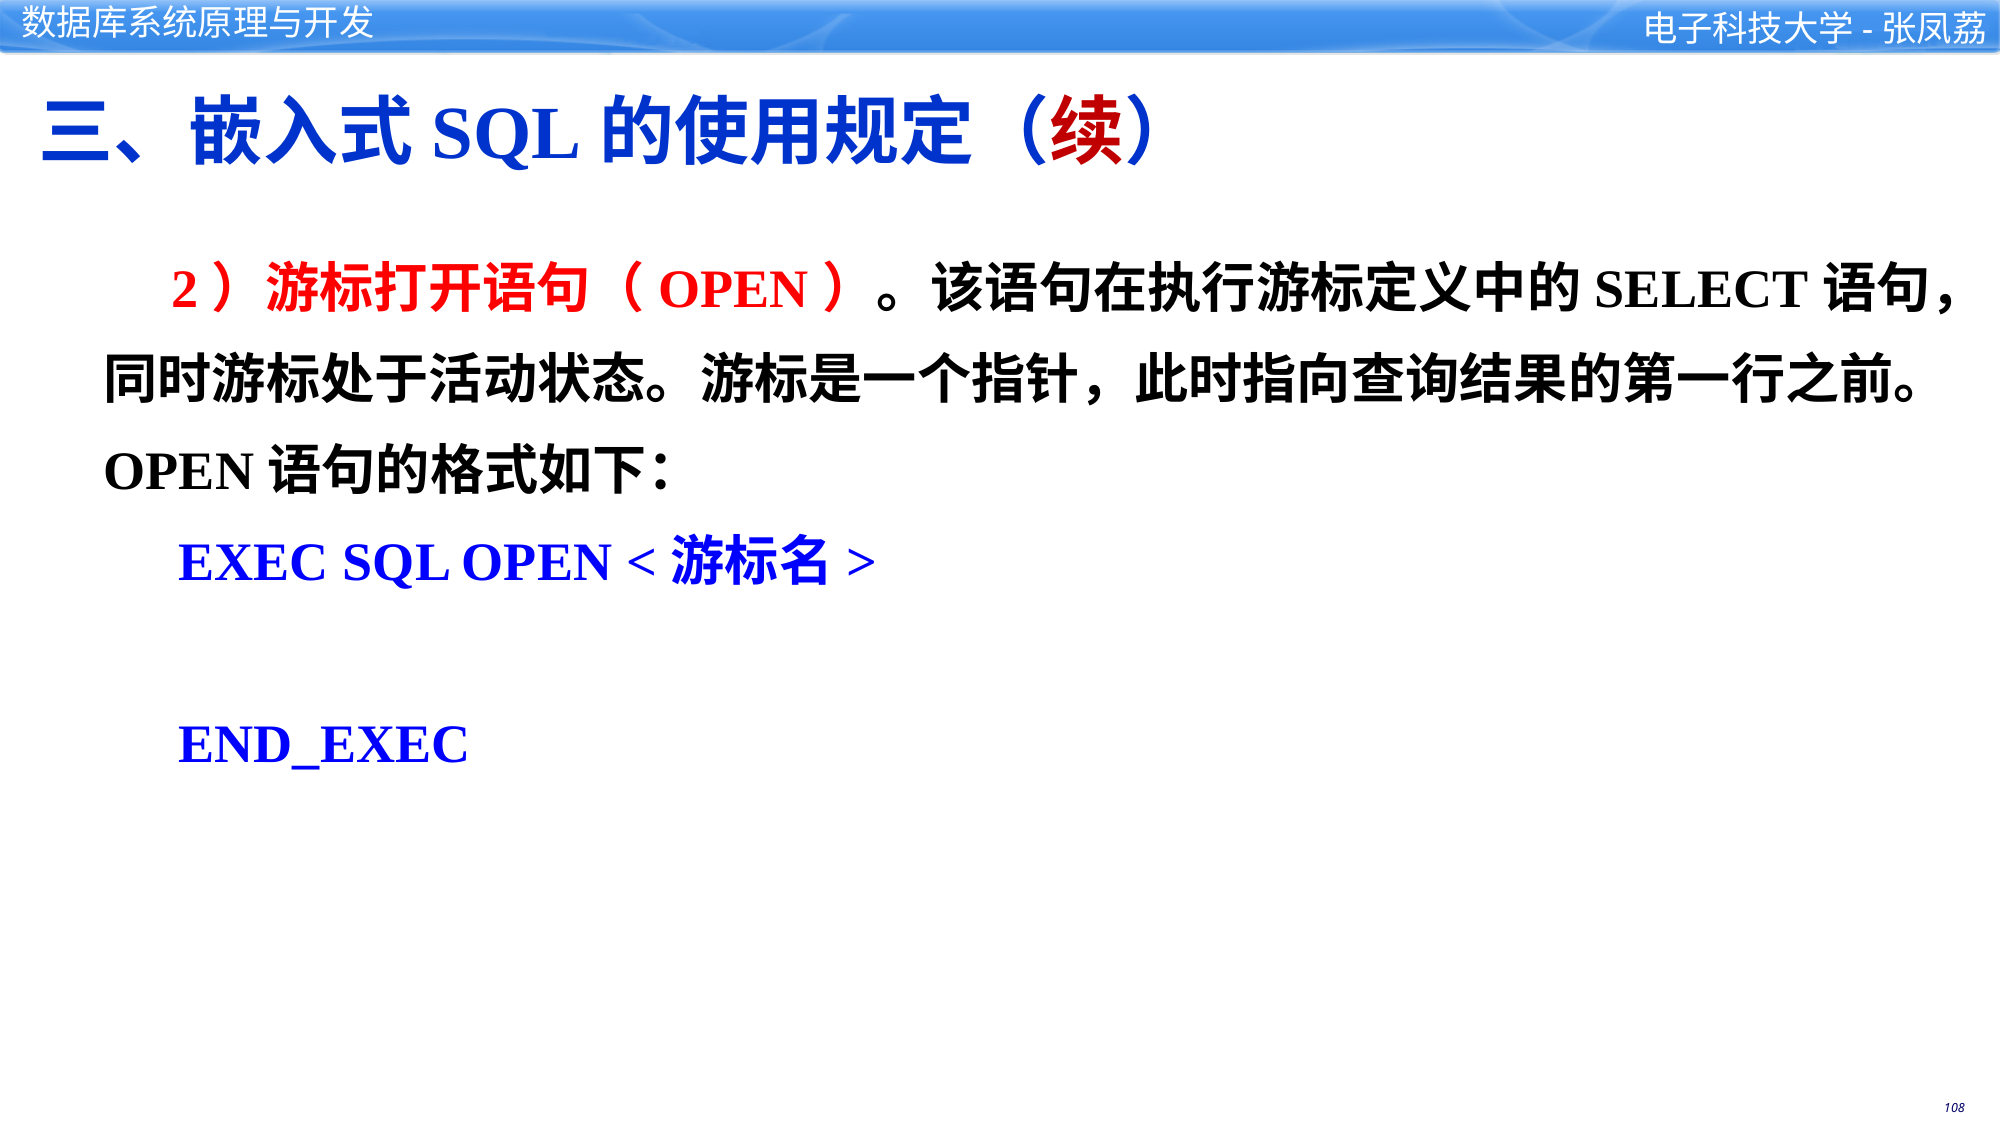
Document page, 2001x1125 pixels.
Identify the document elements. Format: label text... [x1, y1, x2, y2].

text_box 三、嵌入式SQL的使用规定（续） [27, 78, 1473, 180]
picture [0, 0, 2000, 55]
text_box 2）游标打开语句（OPEN）。该语句在执行游标定义中的SELECT语句，同时游标处于活动状态。游标是一个指针，此时指向查询结果的第一行之前。OPEN语句的格式如下： EXEC SQL OPEN <游标名> END_EXEC [88, 219, 1956, 781]
